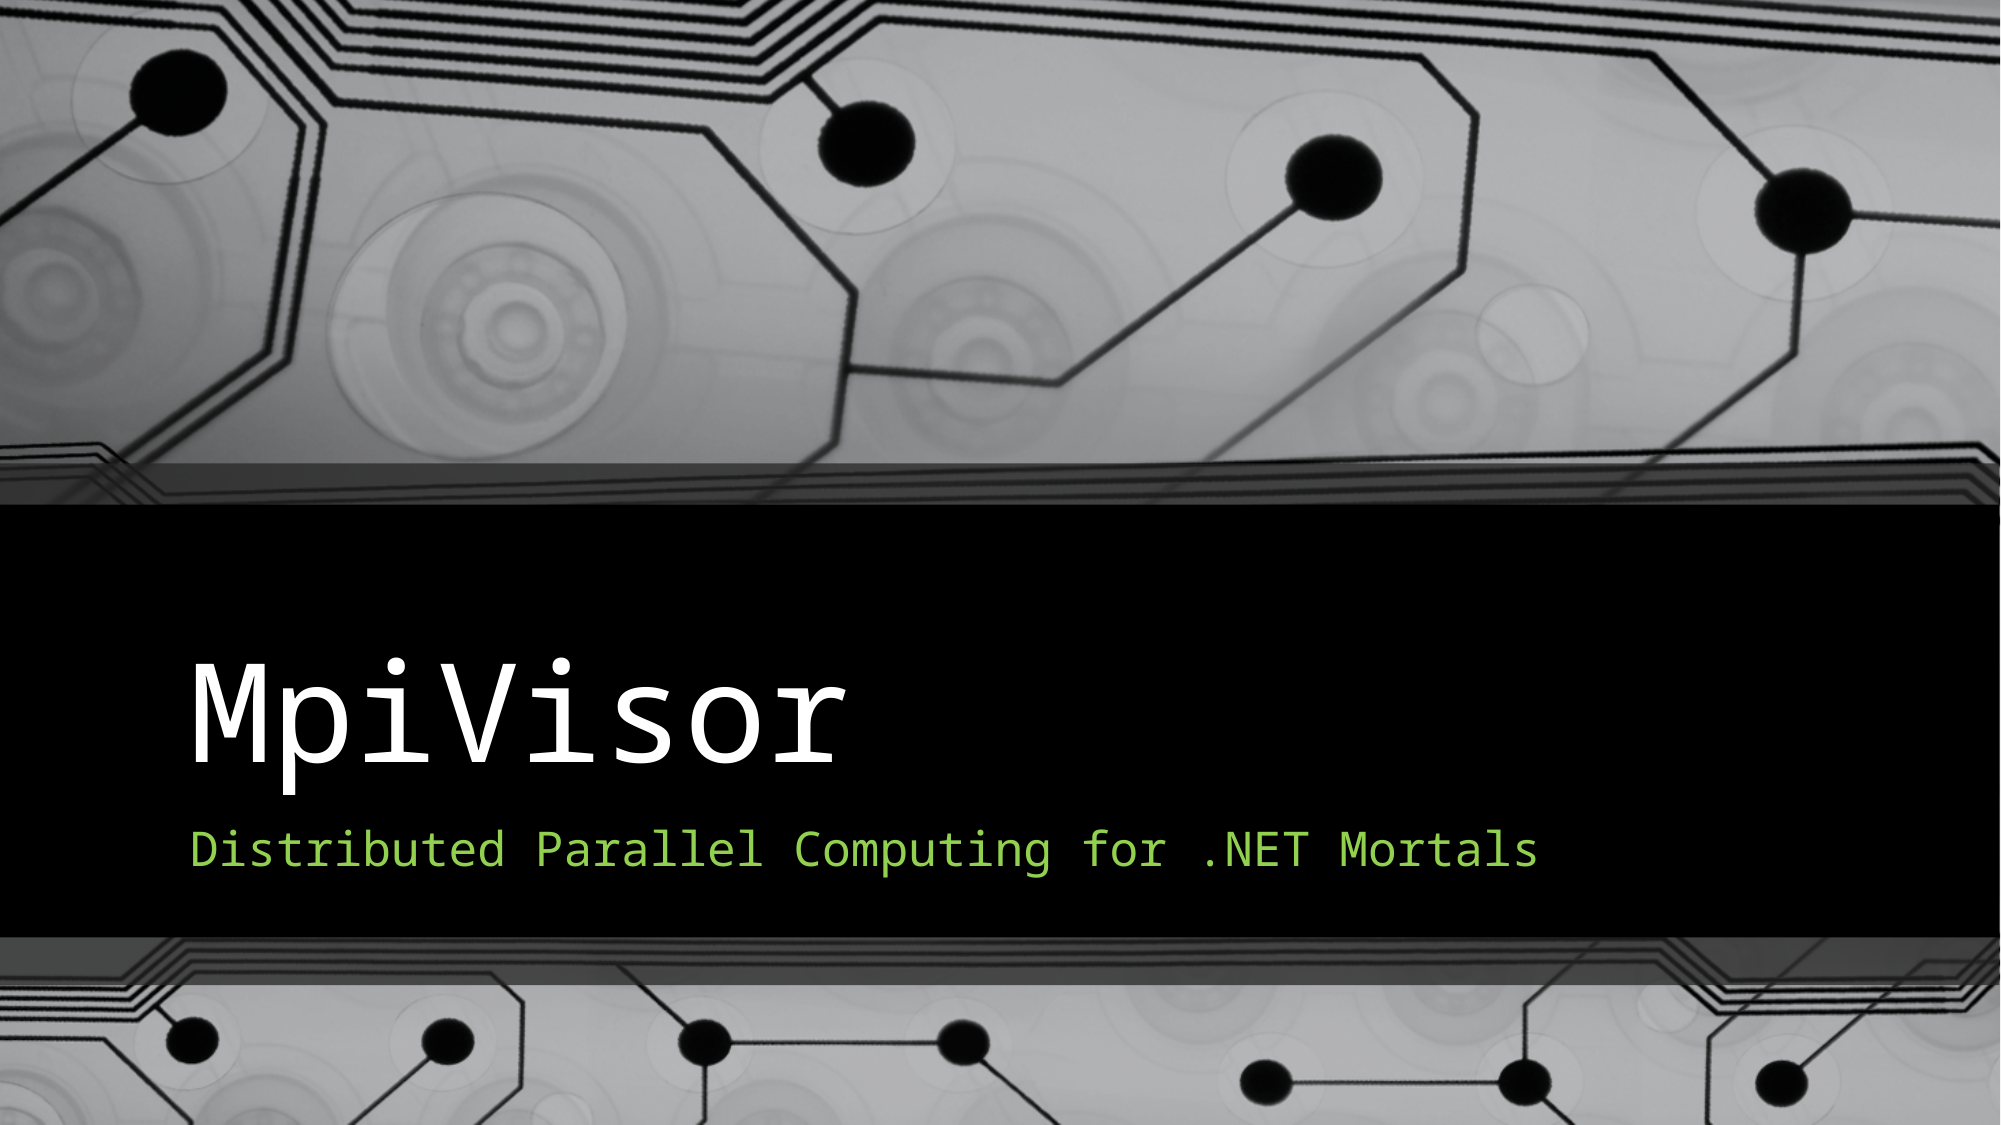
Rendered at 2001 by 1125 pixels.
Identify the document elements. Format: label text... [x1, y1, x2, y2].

title MpiVisor [174, 519, 1825, 800]
picture [0, 0, 2001, 1125]
subtitle Distributed Parallel Computing for .NET Mortals [174, 812, 1825, 925]
